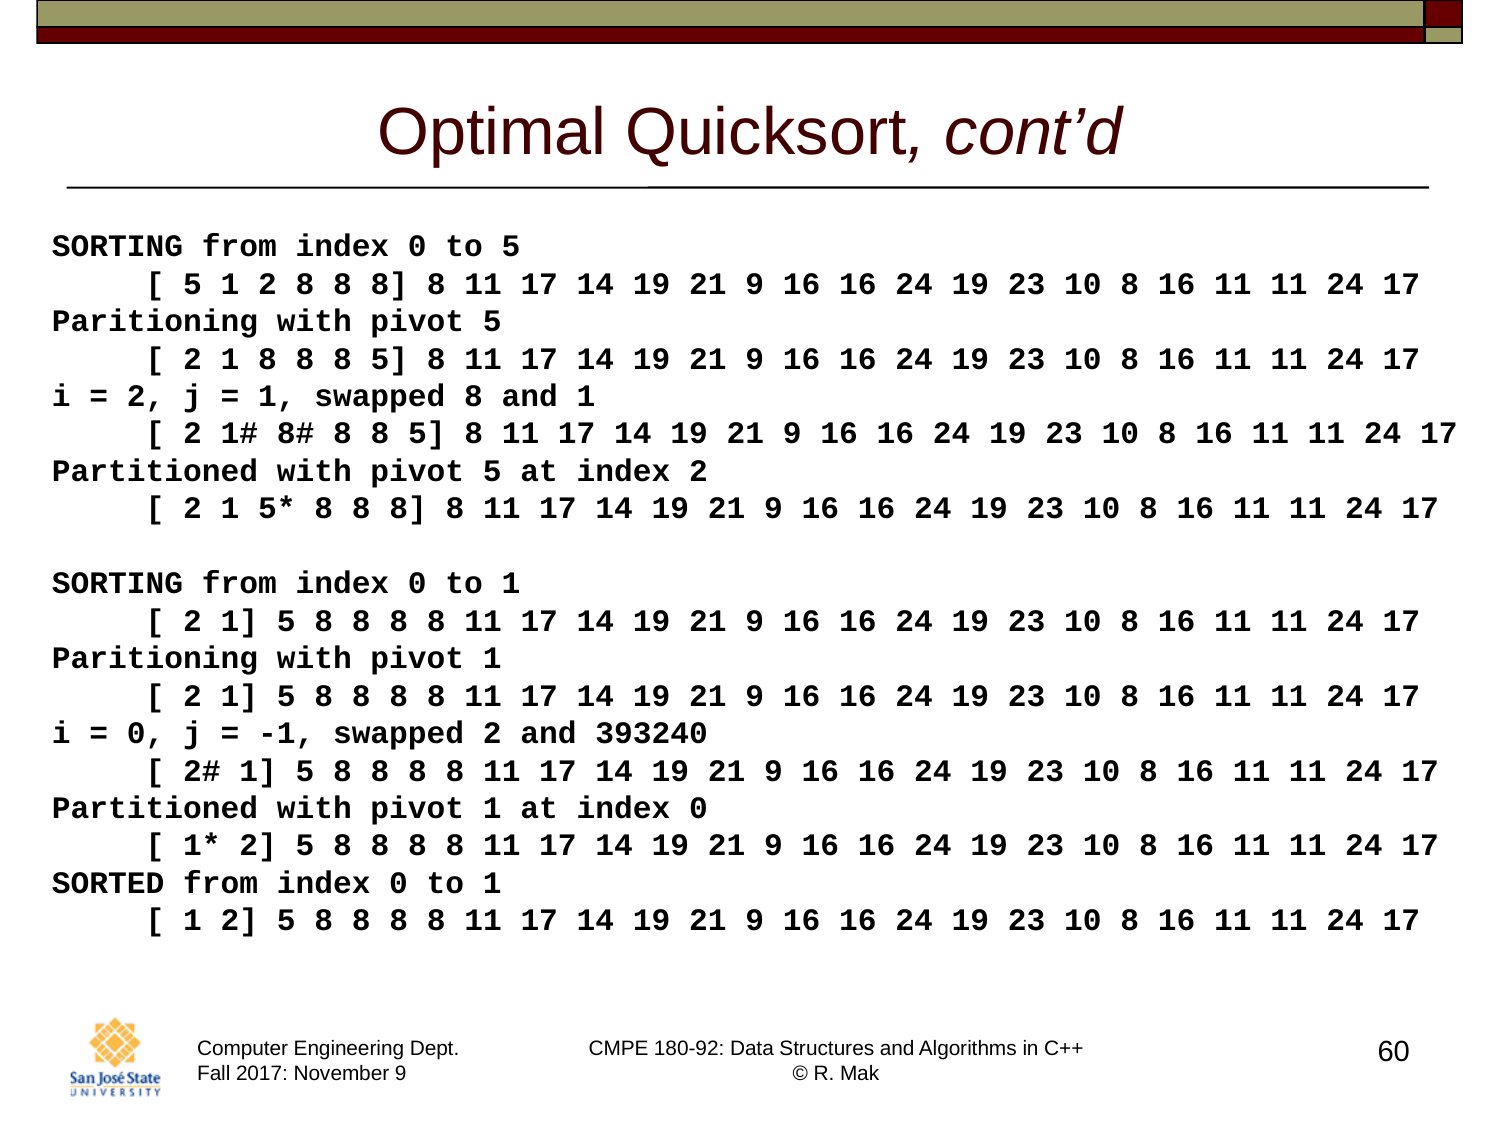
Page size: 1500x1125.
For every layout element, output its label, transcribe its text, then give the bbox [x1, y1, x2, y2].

title Optimal Quicksort, cont’d [75, 67, 1425, 175]
slide_number 60 [1112, 1025, 1425, 1100]
picture [60, 1012, 166, 1112]
text_box SORTING from index 0 to 5 [ 5 1 2 8 8 8] 8 11 17 14 19 21 9 16 16 24 19 23 10 8 16 11 11 24 17 Paritioning with pivot 5 [ 2 1 8 8 8 5] 8 11 17 14 19 21 9 16 16 24 19 23 10 8 16 11 11 24 17 i = 2, j = 1, swapped 8 and 1 [ 2 1# 8# 8 8 5] 8 11 17 14 19 21 9 16 16 24 19 23 10 8 16 11 11 24 17 Partitioned with pivot 5 at index 2 [ 2 1 5* 8 8 8] 8 11 17 14 19 21 9 16 16 24 19 23 10 8 16 11 11 24 17 SORTING from index 0 to 1 [ 2 1] 5 8 8 8 8 11 17 14 19 21 9 16 16 24 19 23 10 8 16 11 11 24 17 Paritioning with pivot 1 [ 2 1] 5 8 8 8 8 11 17 14 19 21 9 16 16 24 19 23 10 8 16 11 11 24 17 i = 0, j = -1, swapped 2 and 393240 [ 2# 1] 5 8 8 8 8 11 17 14 19 21 9 16 16 24 19 23 10 8 16 11 11 24 17 Partitioned with pivot 1 at index 0 [ 1* 2] 5 8 8 8 8 11 17 14 19 21 9 16 16 24 19 23 10 8 16 11 11 24 17 SORTED from index 0 to 1 [ 1 2] 5 8 8 8 8 11 17 14 19 21 9 16 16 24 19 23 10 8 16 11 11 24 17 [37, 218, 1474, 945]
